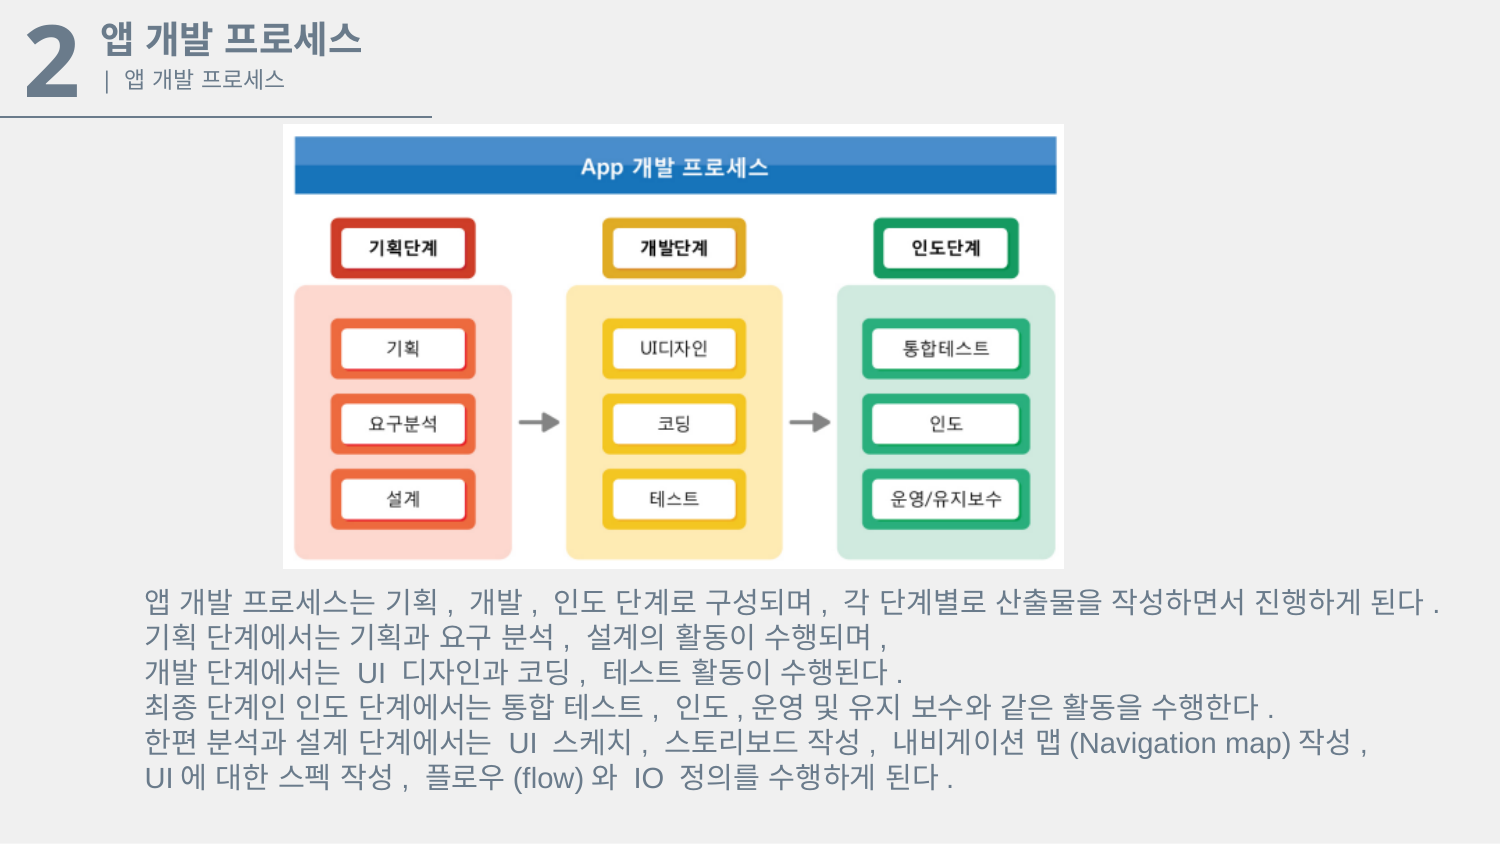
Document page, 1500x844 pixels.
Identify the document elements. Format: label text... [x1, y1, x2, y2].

text_box 앱 개발 프로세스 [85, 8, 451, 104]
picture [282, 123, 1065, 569]
text_box [0, 0, 1500, 844]
text_box 2 [0, 0, 105, 85]
text_box | 앱 개발 프로세스 [85, 57, 432, 95]
text_box 앱 개발 프로세스는 기획, 개발, 인도 단계로 구성되며, 각 단계별로 산출물을 작성하면서 진행하게 된다. 기획 단계에서는 기획과 요구 분석, 설계의 활동이 수행되며, 개발 단계에서는 UI 디자인과 코딩, 테스트 활동이 수행된다. 최종 단계인 인도 단계에서는 통합 테스트, 인도,운영 및 유지 보수와 같은 활동을 수행한다. 한편 분석과 설계 단계에서는 UI 스케치, 스토리보드 작성, 내비게이션 맵(Navigation map)작성, UI에 대한 스펙 작성, 플로우(flow)와 IO 정의를 수행하게 된다. [129, 577, 1456, 802]
